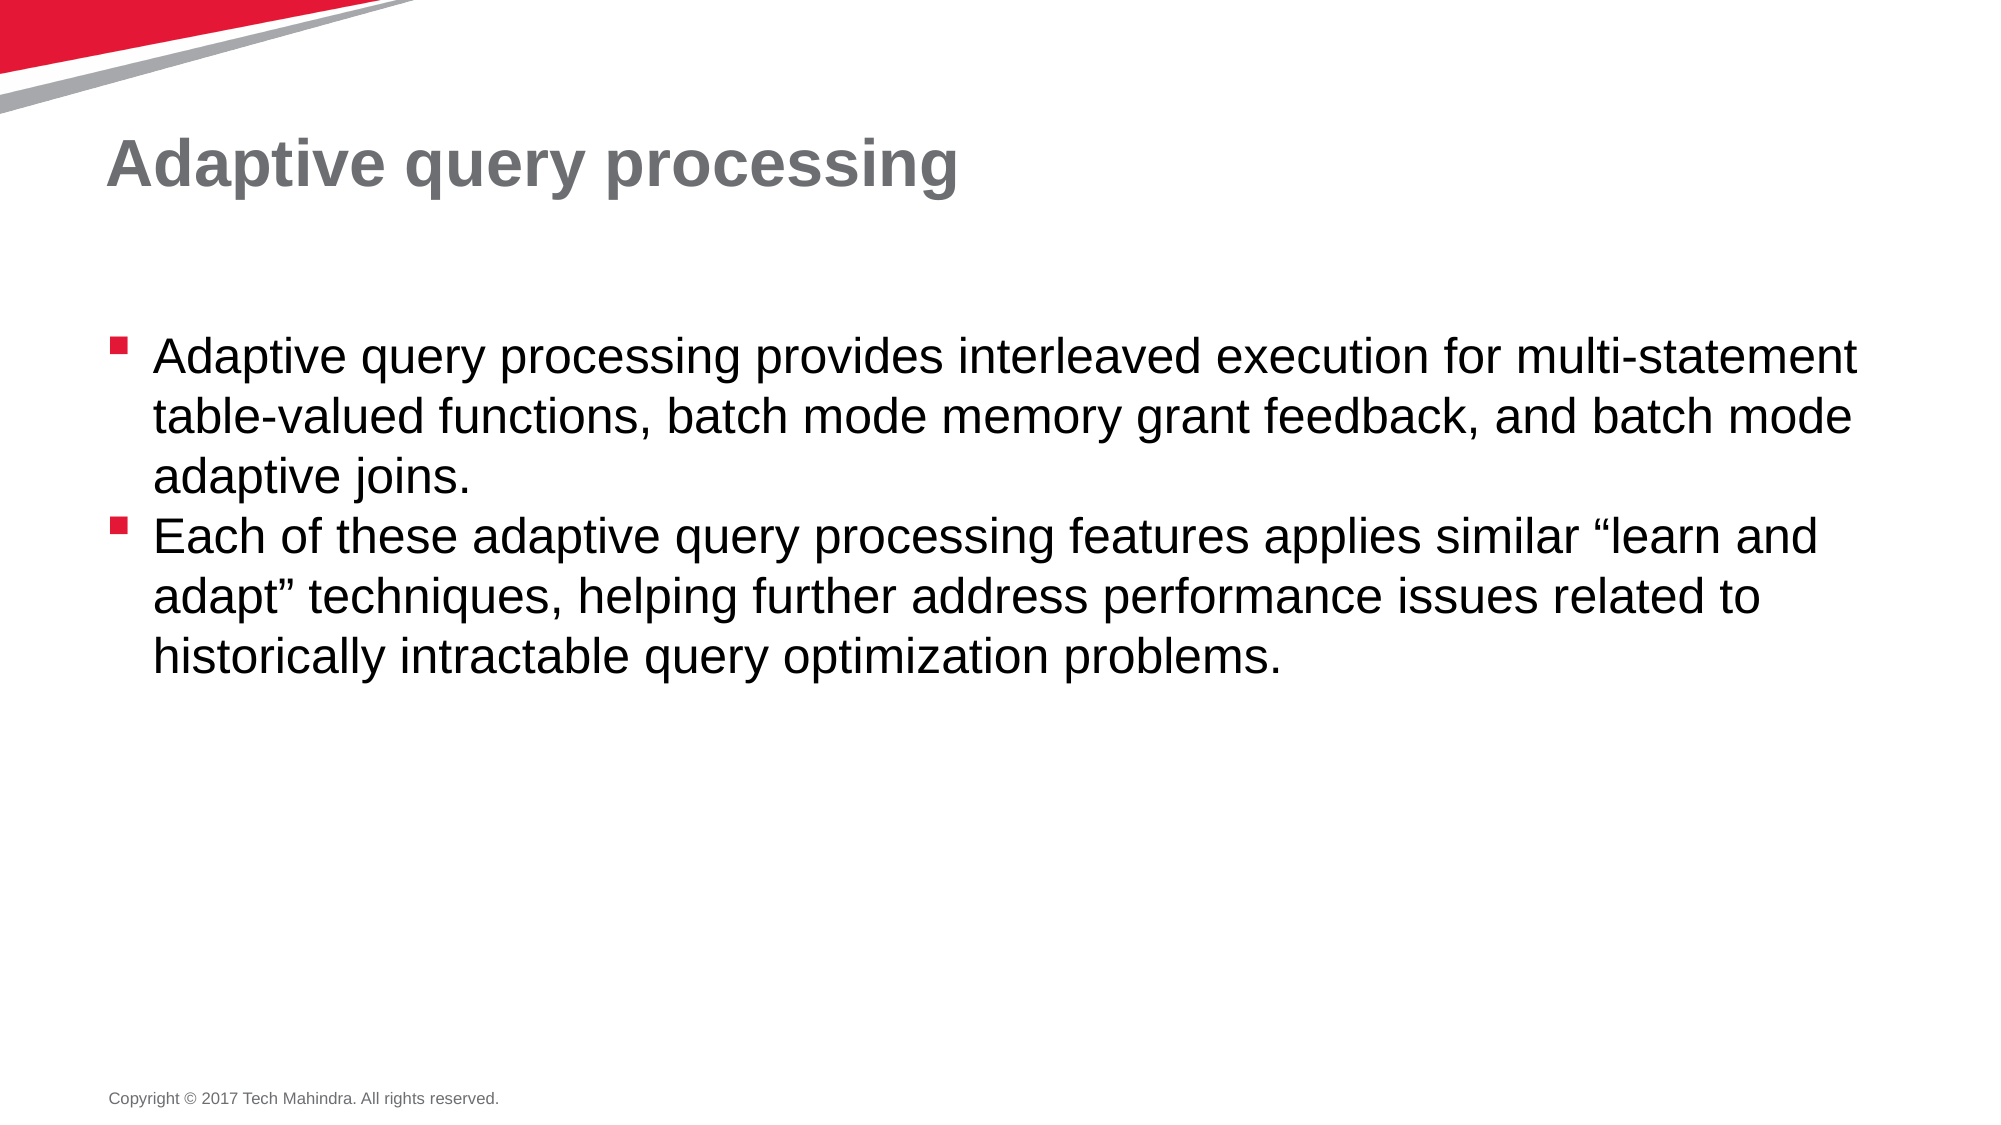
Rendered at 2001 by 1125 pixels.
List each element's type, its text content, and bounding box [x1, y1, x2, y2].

title Adaptive query processing [104, 119, 1905, 201]
picture [0, 0, 418, 114]
list Adaptive query processing provides interleaved execution for multi-statement table-valued functions, batch mode memory grant feedback, and batch mode adaptive joins. Each of these adaptive query processing features applies similar “learn and adapt” techniques, helping further address performance issues related to historically intractable query optimization problems. [104, 323, 1905, 627]
